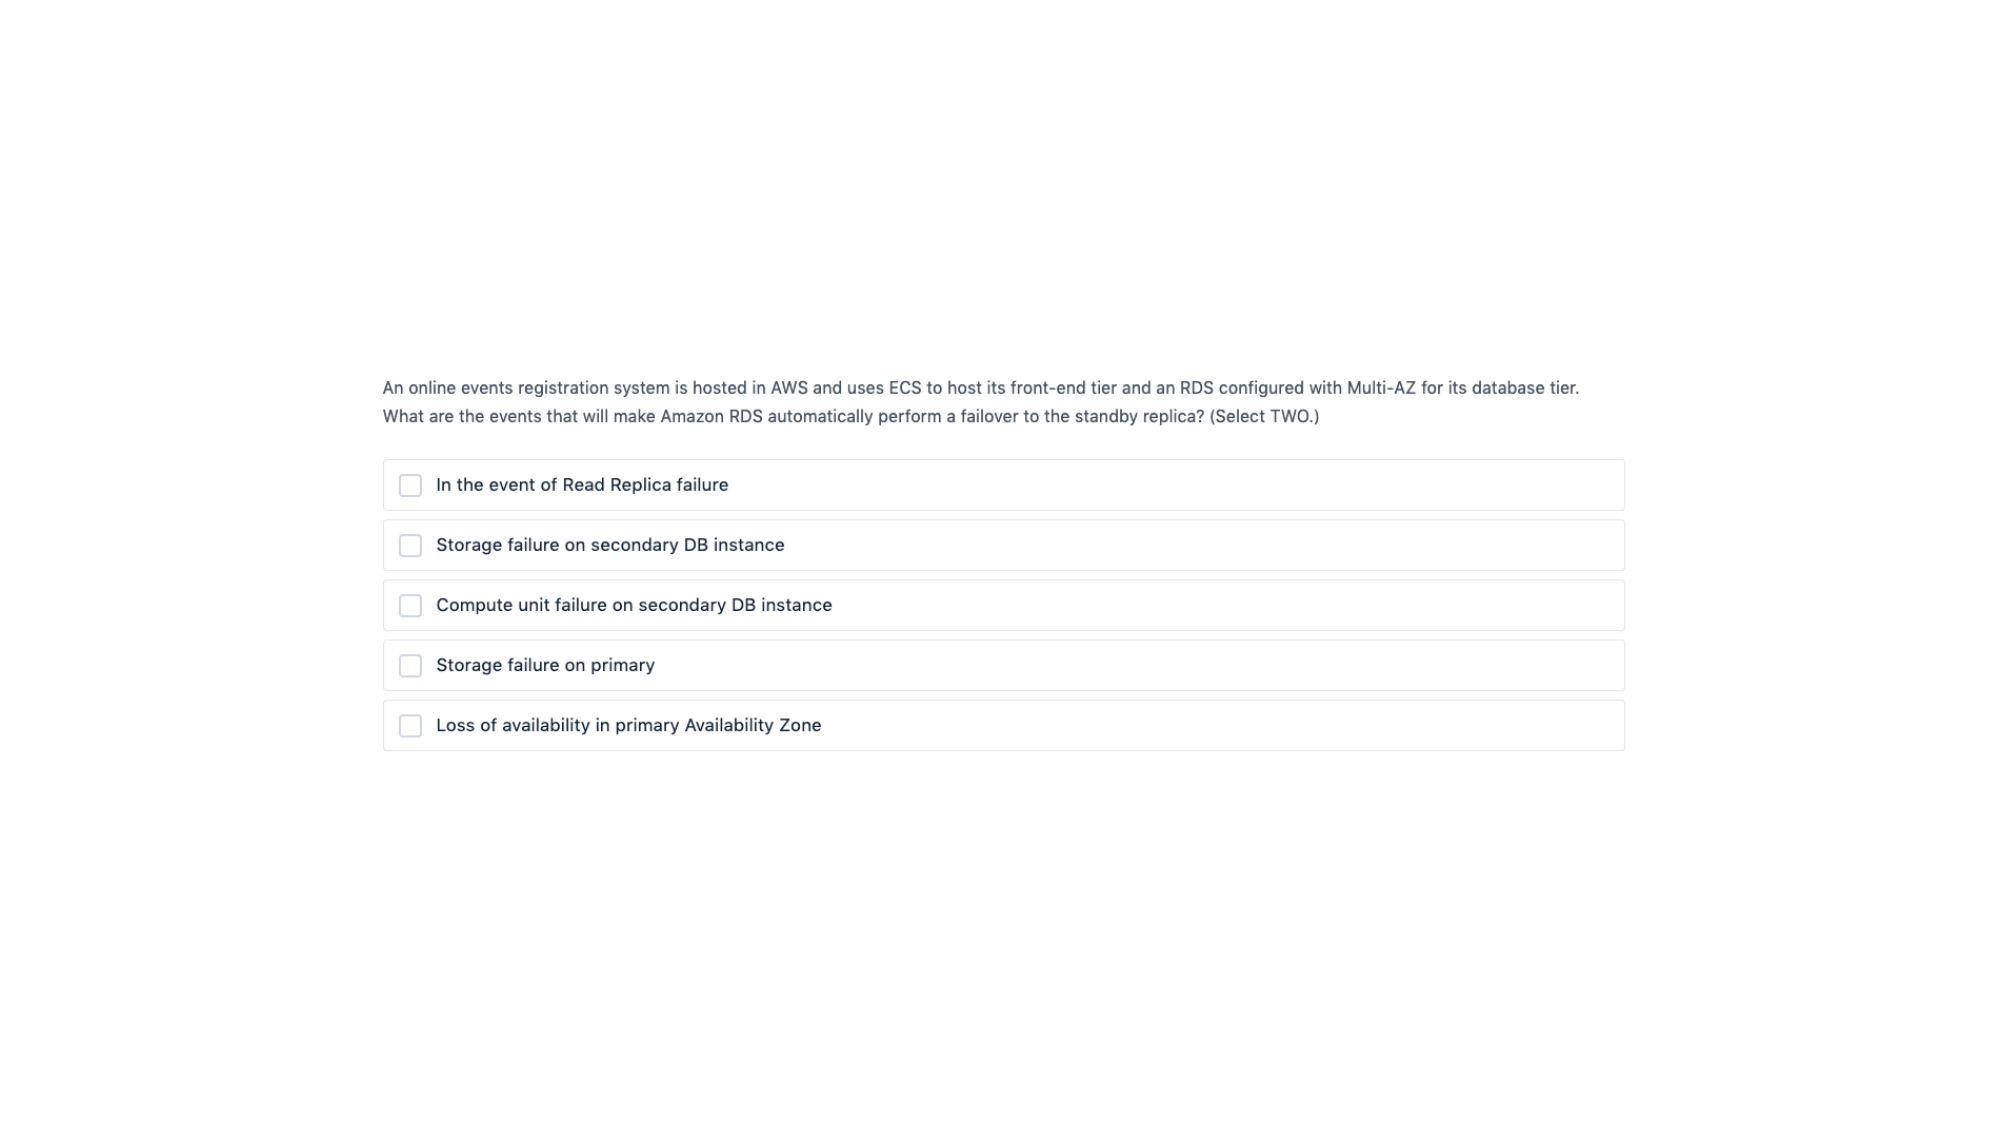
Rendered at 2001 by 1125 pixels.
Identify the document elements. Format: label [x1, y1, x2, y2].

picture [362, 359, 1638, 765]
